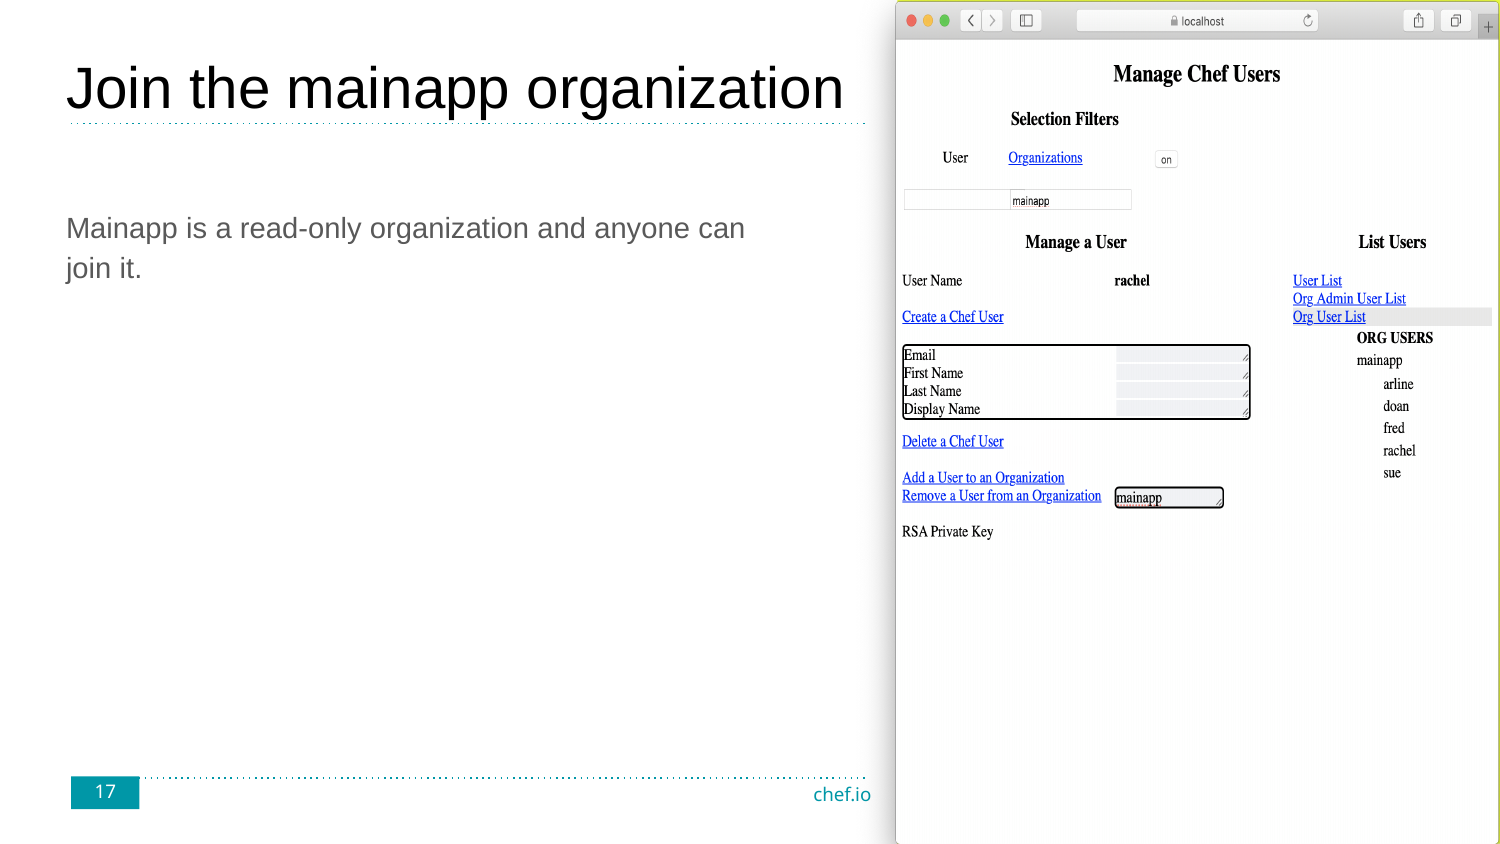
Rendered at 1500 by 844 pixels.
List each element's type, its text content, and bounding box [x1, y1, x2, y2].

list Mainapp is a read-only organization and anyone can join it. [51, 189, 808, 750]
title Join the mainapp organization [51, 35, 844, 112]
picture [849, 0, 1500, 844]
